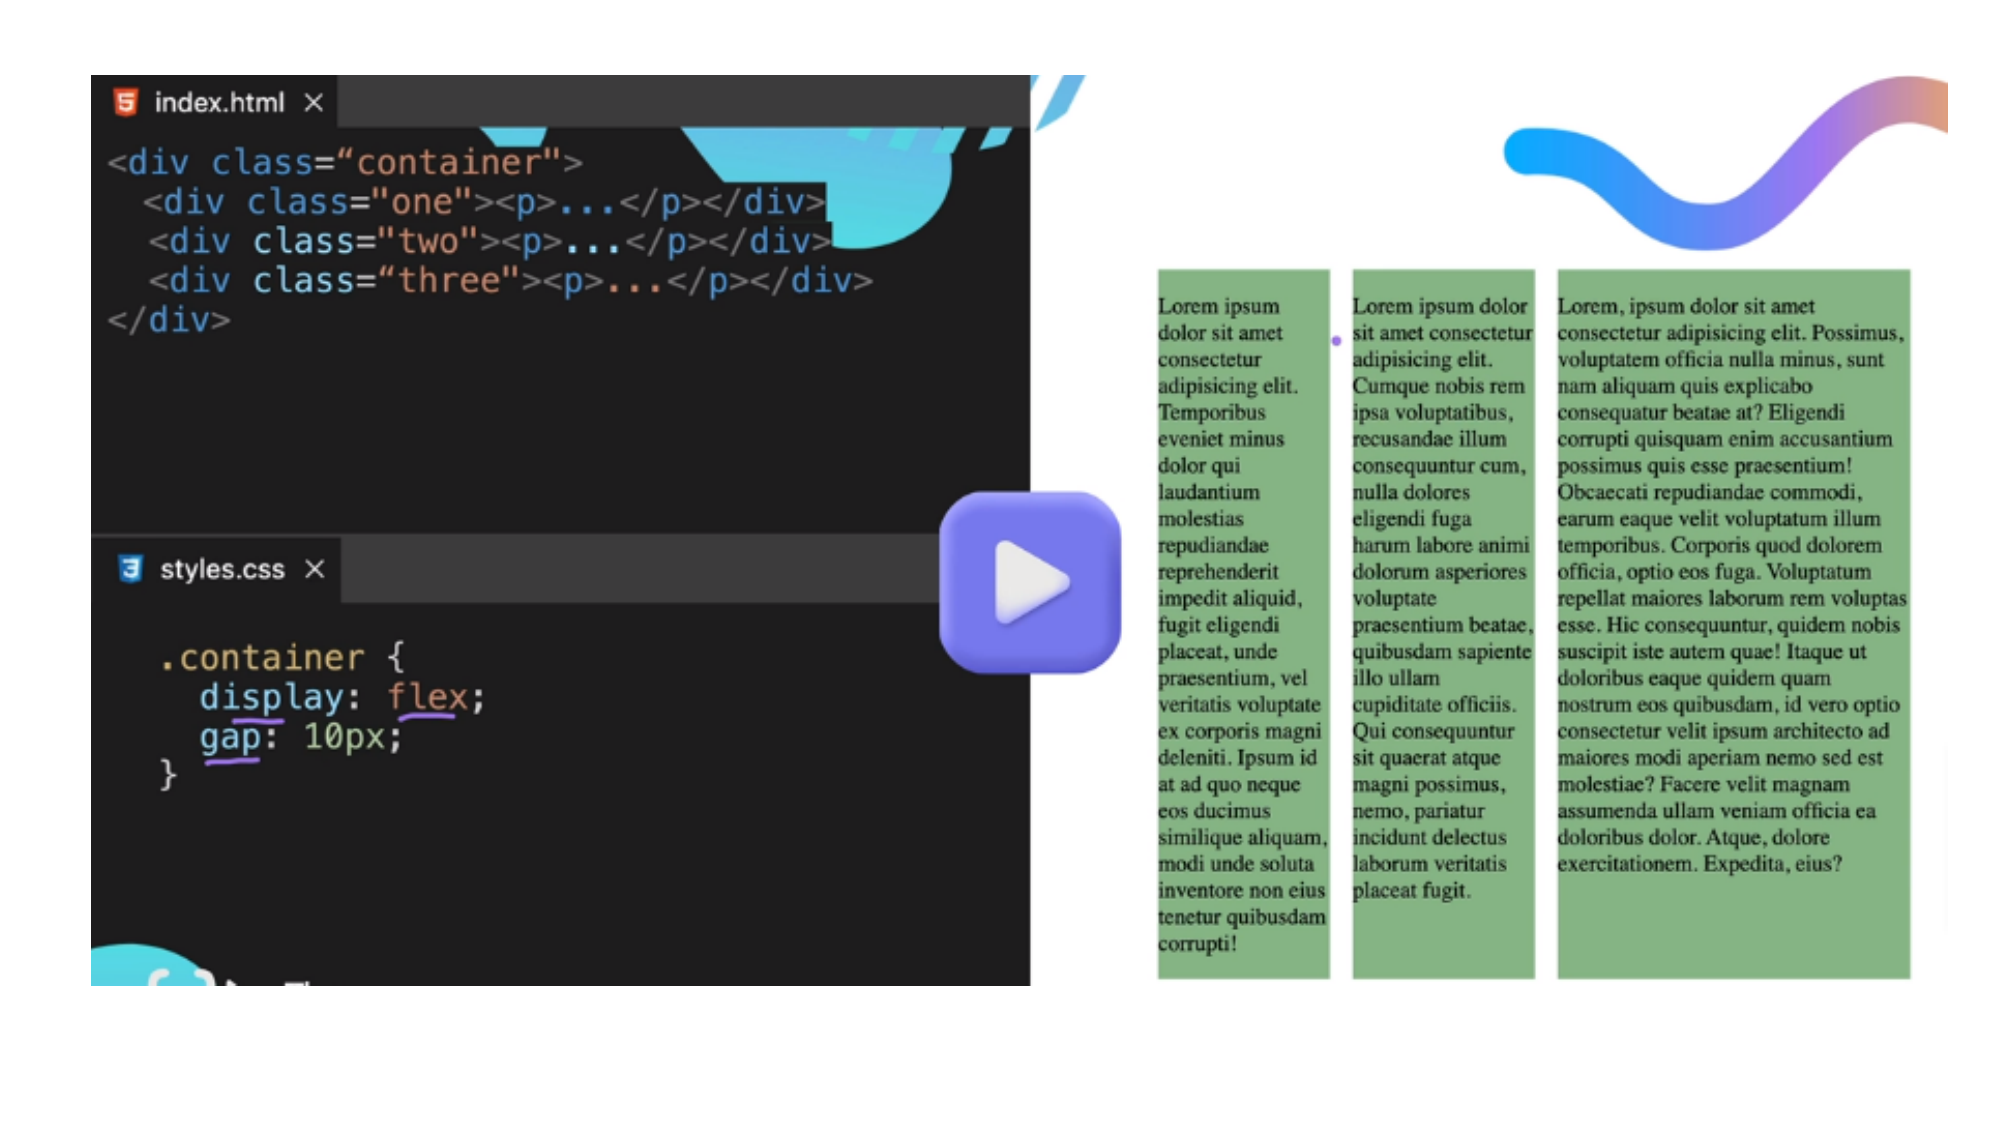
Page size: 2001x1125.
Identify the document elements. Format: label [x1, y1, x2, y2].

picture [91, 75, 1948, 986]
